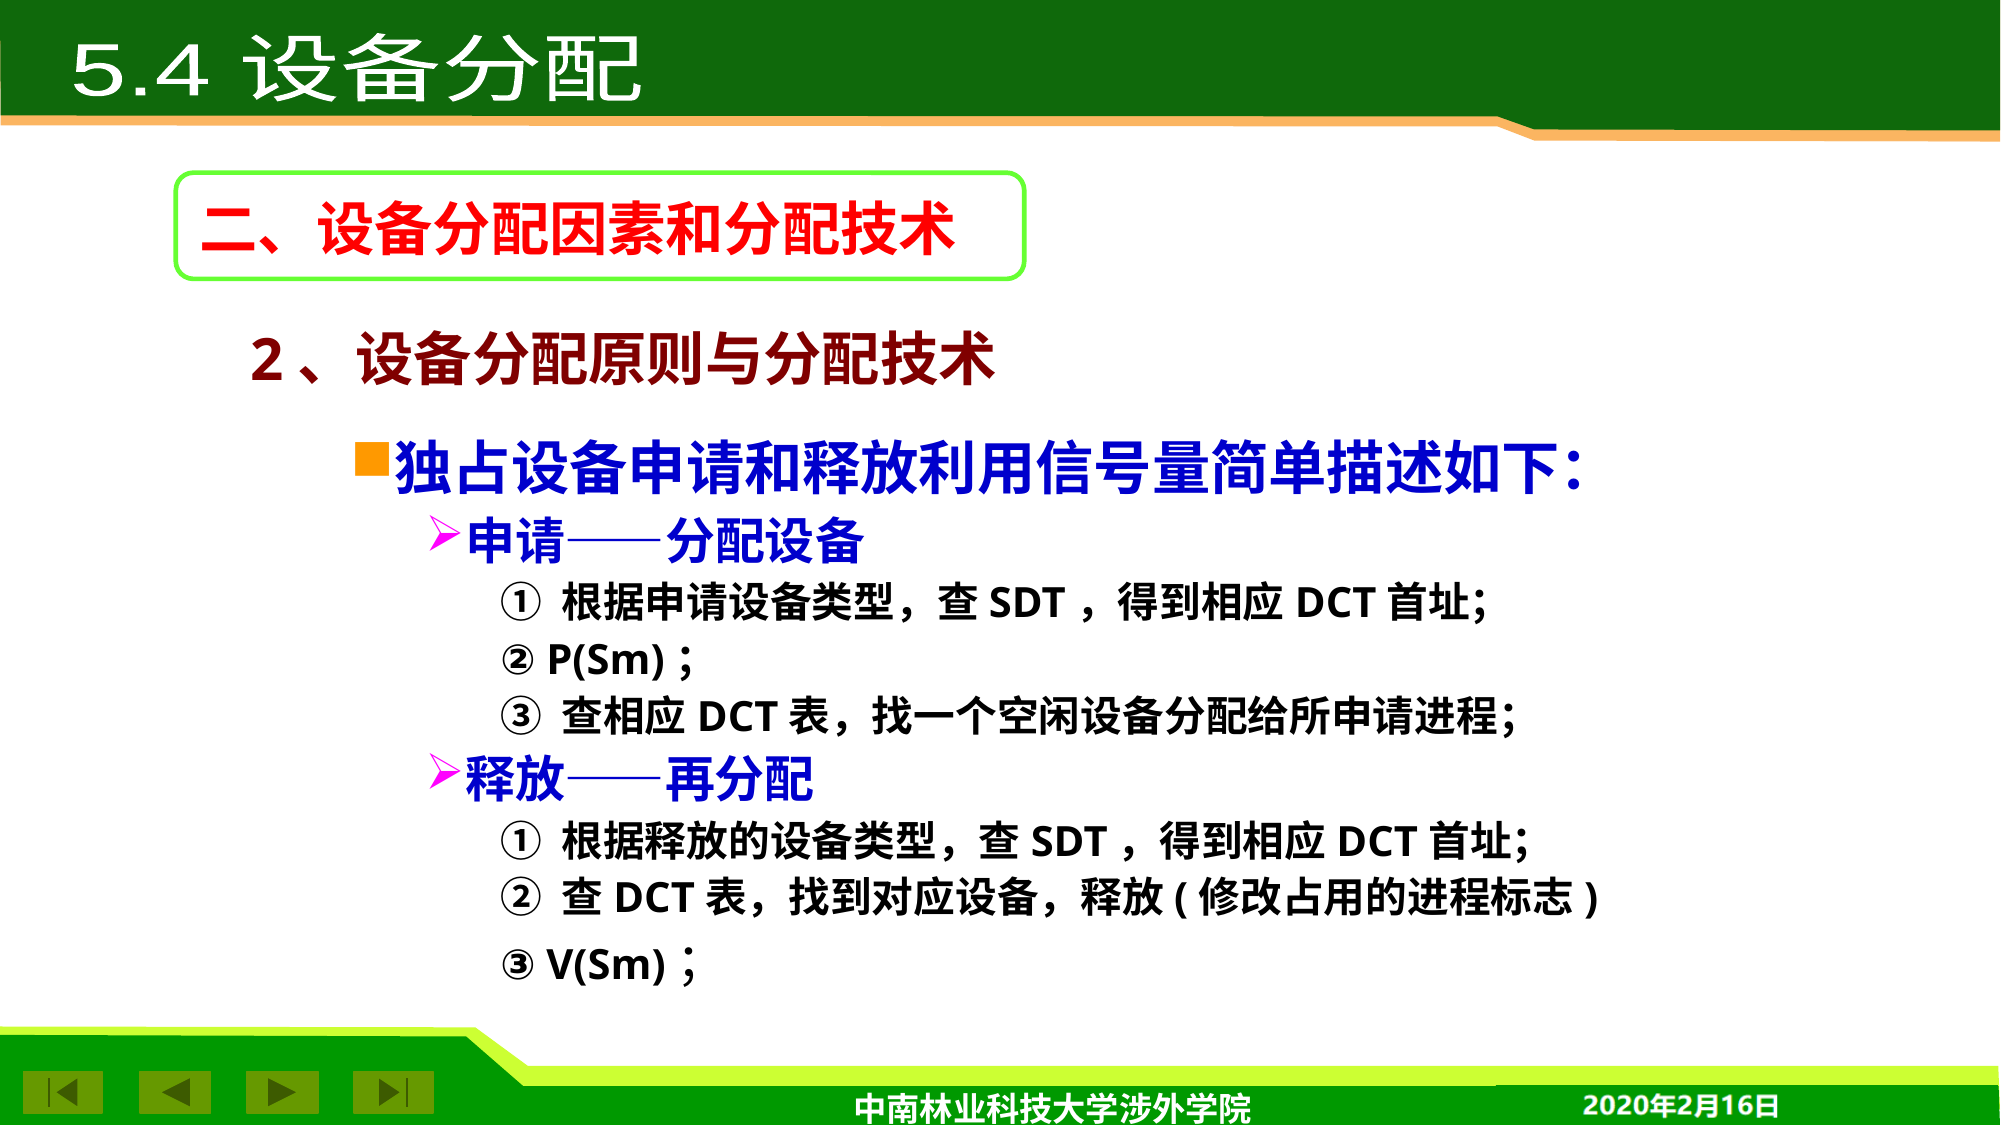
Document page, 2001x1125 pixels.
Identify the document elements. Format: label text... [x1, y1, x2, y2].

text_box [175, 172, 1023, 279]
text_box 2、设备分配原则与分配技术 [220, 306, 1390, 402]
text_box 二、设备分配因素和分配技术 [184, 184, 1025, 270]
text_box 独占设备申请和释放利用信号量简单描述如下： 申请——分配设备 ① 根据申请设备类型，查SDT，得到相应DCT首址； ② P(Sm)； ③ 查相应DCT表，找一个空闲设备分配给所申请进程； 释放——再分配 ① 根据释放的设备类型，查SDT，得到相应DCT首址； ② 查DCT表，找到对应设备，释放(修改占用的进程标志) ③ V(Sm)； [335, 420, 1780, 997]
